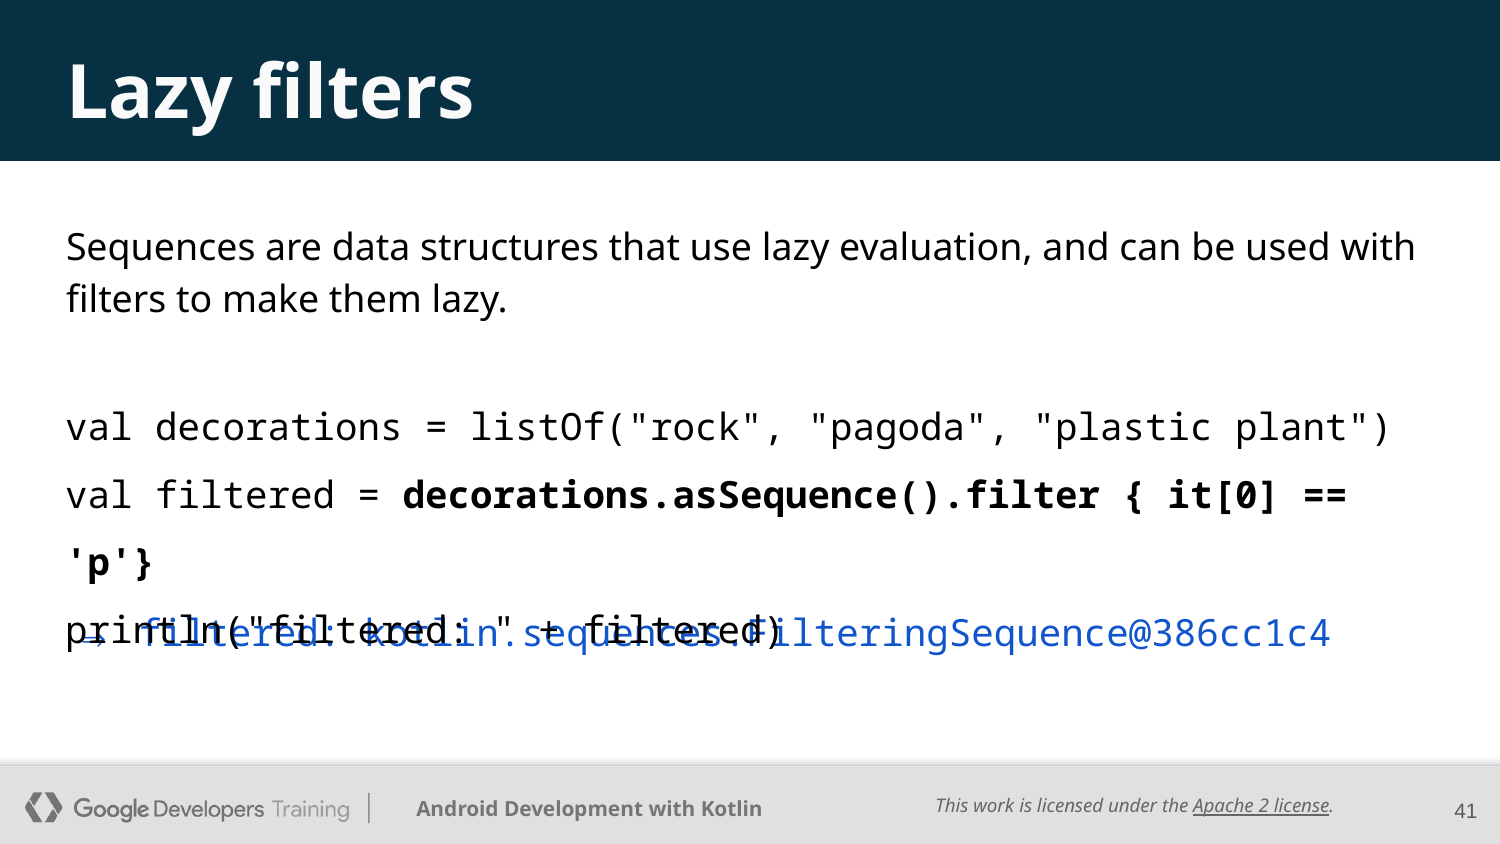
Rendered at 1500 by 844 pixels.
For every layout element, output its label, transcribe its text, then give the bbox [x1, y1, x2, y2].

slide_number ‹#› [1402, 777, 1493, 842]
text_box ⇒ filtered: kotlin.sequences.FilteringSequence@386cc1c4 [56, 594, 1411, 689]
picture [0, 161, 1500, 844]
text_box val decorations = listOf("rock", "pagoda", "plastic plant") val filtered = decorations.asSequence().filter { it[0] == 'p'} println("filtered: " + filtered) [50, 365, 1448, 440]
list Sequences are data structures that use lazy evaluation, and can be used with filters to make them lazy. [51, 201, 1449, 352]
title Lazy filters [51, 28, 1449, 122]
